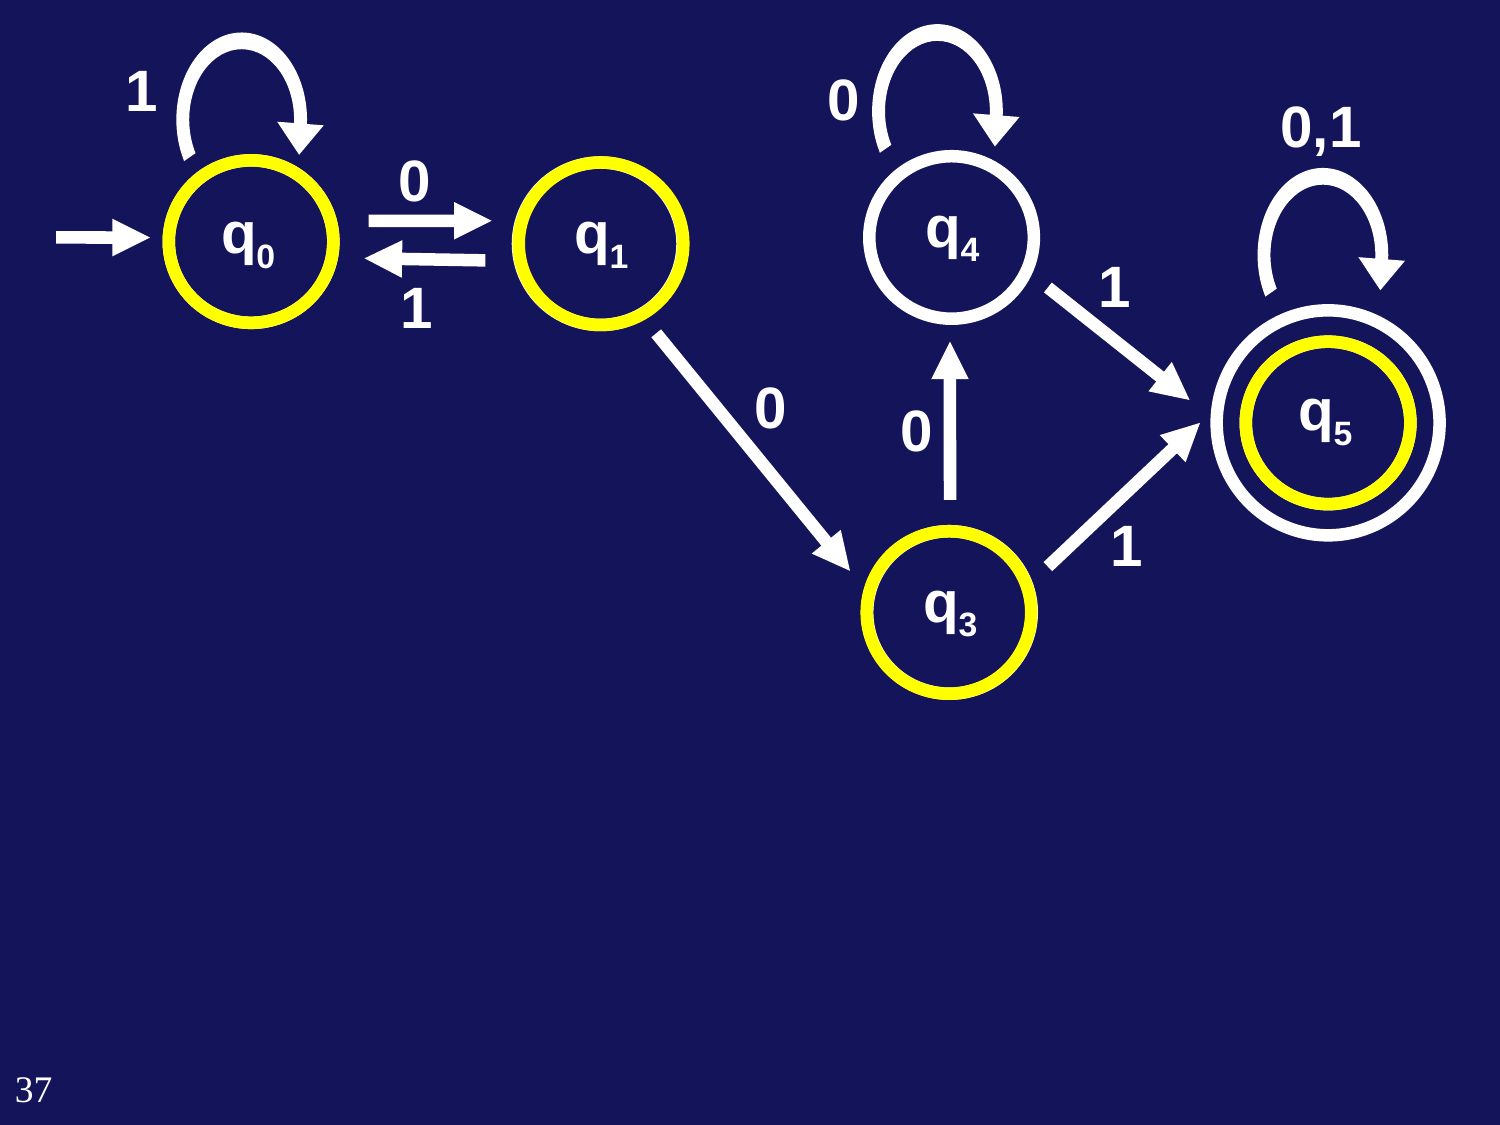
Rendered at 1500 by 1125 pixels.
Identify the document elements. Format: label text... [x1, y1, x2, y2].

text_box [1258, 168, 1404, 296]
text_box [56, 231, 151, 244]
text_box 0 [739, 362, 802, 448]
text_box [875, 24, 1018, 152]
text_box [1118, 422, 1201, 500]
text_box 0 [383, 135, 446, 221]
text_box q4 [910, 181, 995, 276]
text_box [177, 33, 323, 160]
text_box 1 [1096, 500, 1159, 585]
text_box [869, 156, 1034, 319]
text_box 0 [812, 54, 875, 140]
text_box [866, 531, 1032, 694]
text_box [1216, 310, 1440, 536]
text_box [518, 162, 684, 325]
text_box 0,1 [1265, 81, 1377, 167]
text_box [1097, 327, 1190, 400]
text_box 0 [885, 385, 948, 471]
text_box 1 [1083, 241, 1146, 327]
text_box [446, 214, 492, 228]
text_box [364, 252, 486, 265]
text_box [749, 448, 850, 571]
text_box 1 [385, 262, 448, 348]
text_box 1 [110, 46, 173, 131]
text_box [1245, 341, 1411, 505]
text_box [943, 341, 957, 500]
text_box [168, 160, 334, 323]
